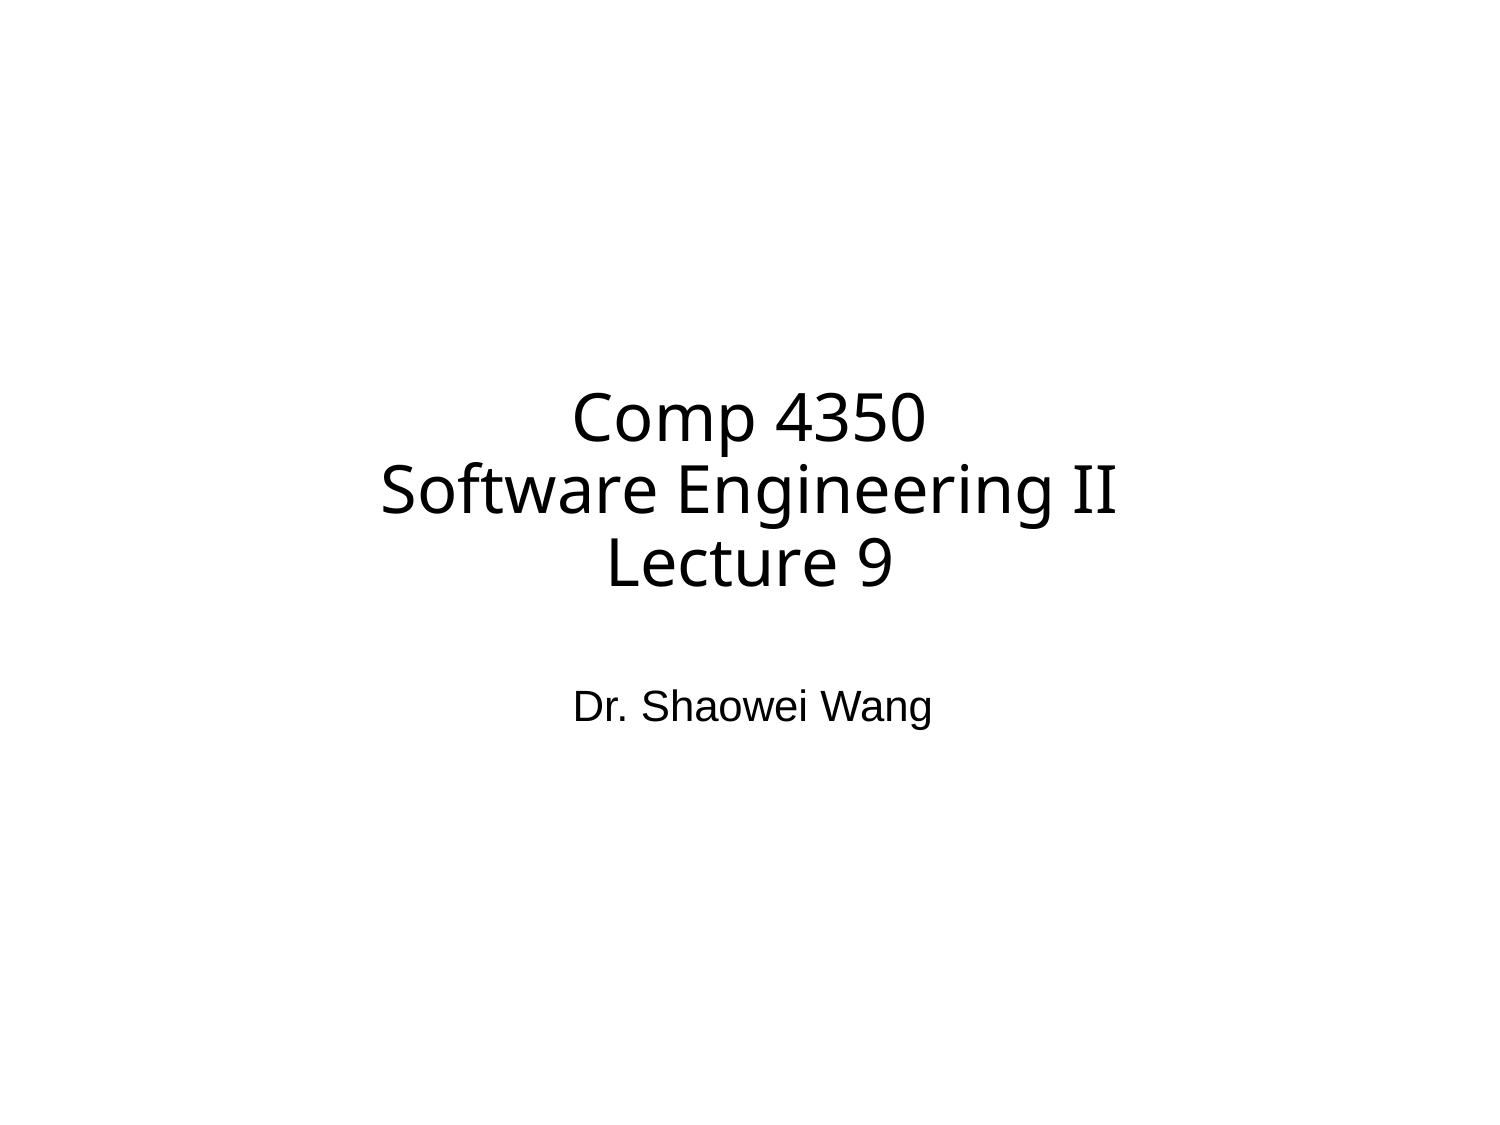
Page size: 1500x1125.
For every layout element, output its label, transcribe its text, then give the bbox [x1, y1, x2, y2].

title Comp 4350 Software Engineering II Lecture 9 [242, 239, 1258, 608]
text_box Dr. Shaowei Wang [558, 670, 949, 738]
